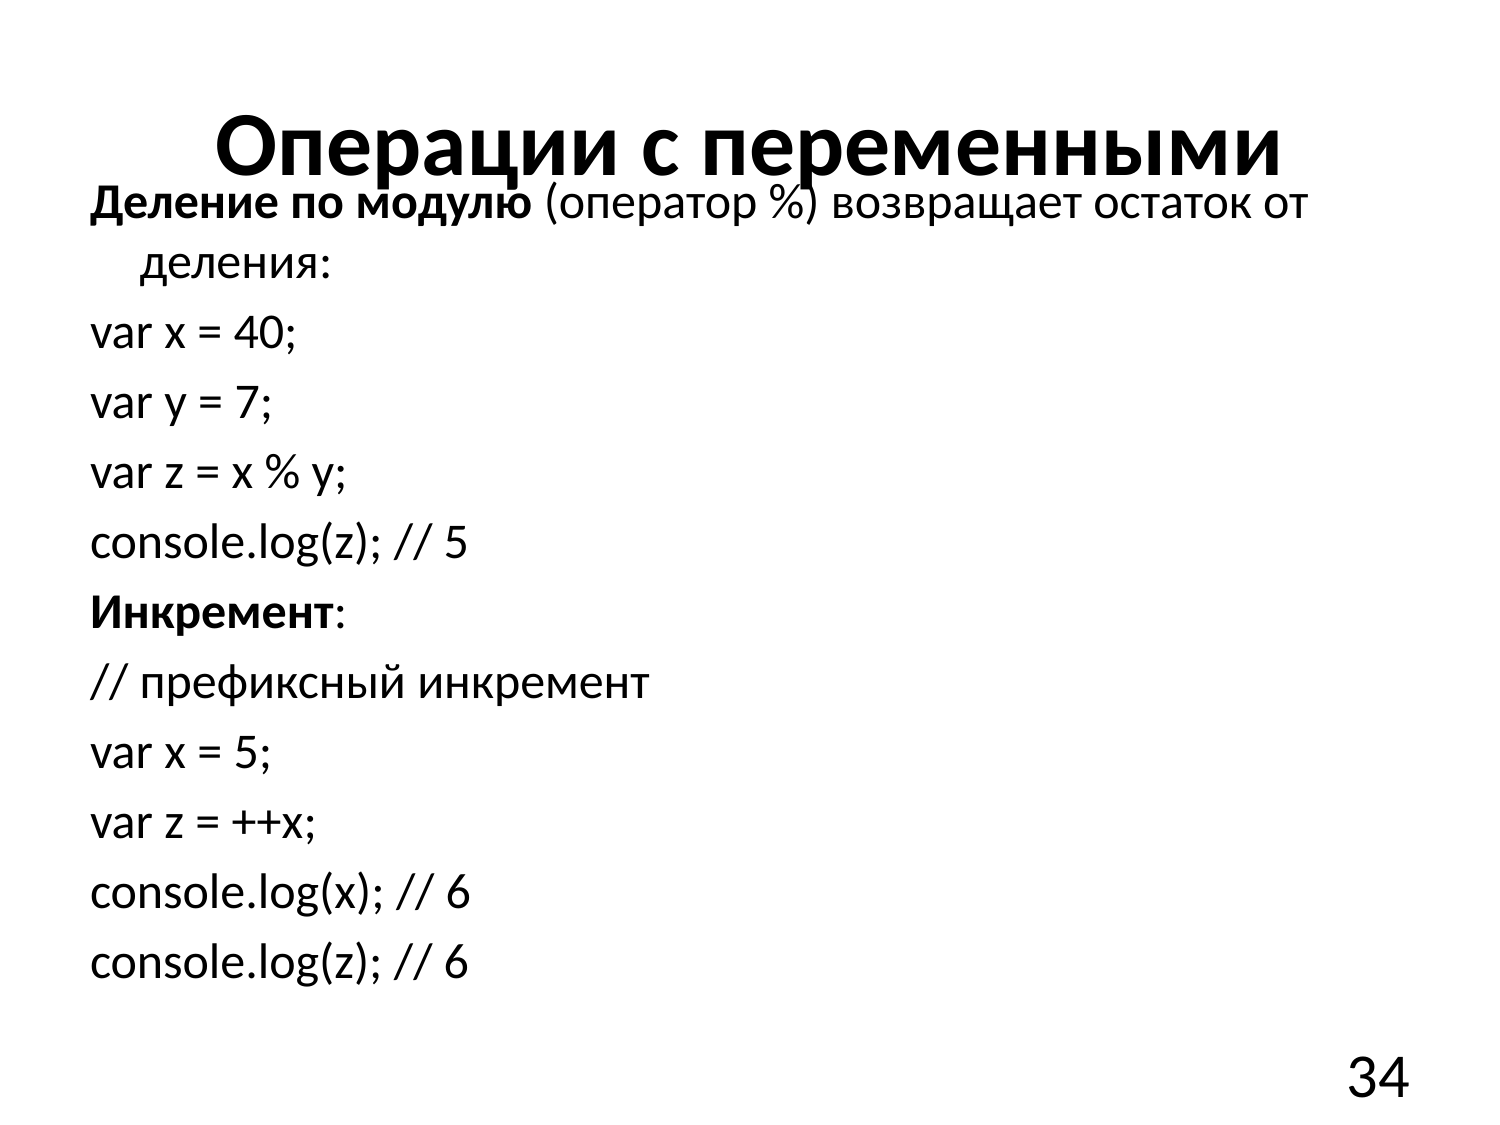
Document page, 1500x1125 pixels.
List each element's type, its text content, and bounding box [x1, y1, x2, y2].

list Деление по модулю (оператор %) возвращает остаток от деления: var x = 40; var y = 7; var z = x % y; console.log(z); // 5 Инкремент: // префиксный инкремент var x = 5; var z = ++x; console.log(x); // 6 console.log(z); // 6 [75, 160, 1425, 1005]
slide_number 34 [1074, 1042, 1425, 1103]
title Операции с переменными [75, 45, 1425, 160]
